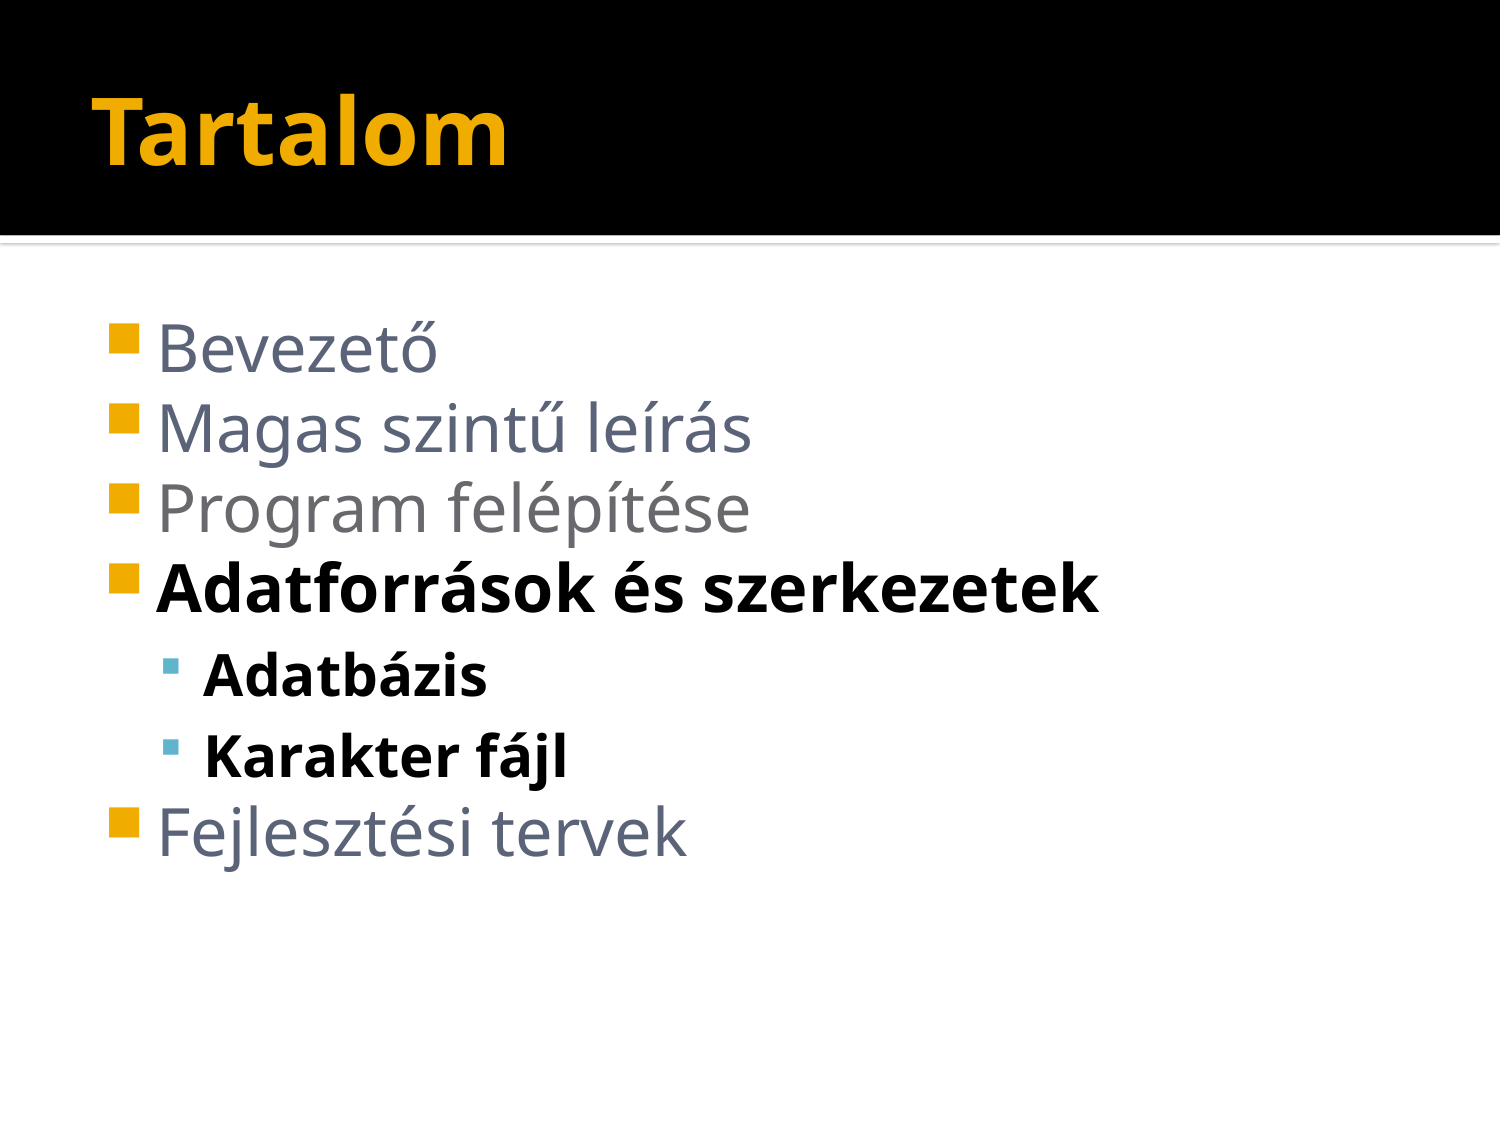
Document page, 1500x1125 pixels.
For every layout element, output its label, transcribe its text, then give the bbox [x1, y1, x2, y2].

title Tartalom [75, 25, 1425, 231]
list Bevezető Magas szintű leírás Program felépítése Adatforrások és szerkezetek Adatbázis Karakter fájl Fejlesztési tervek [75, 291, 1425, 1050]
